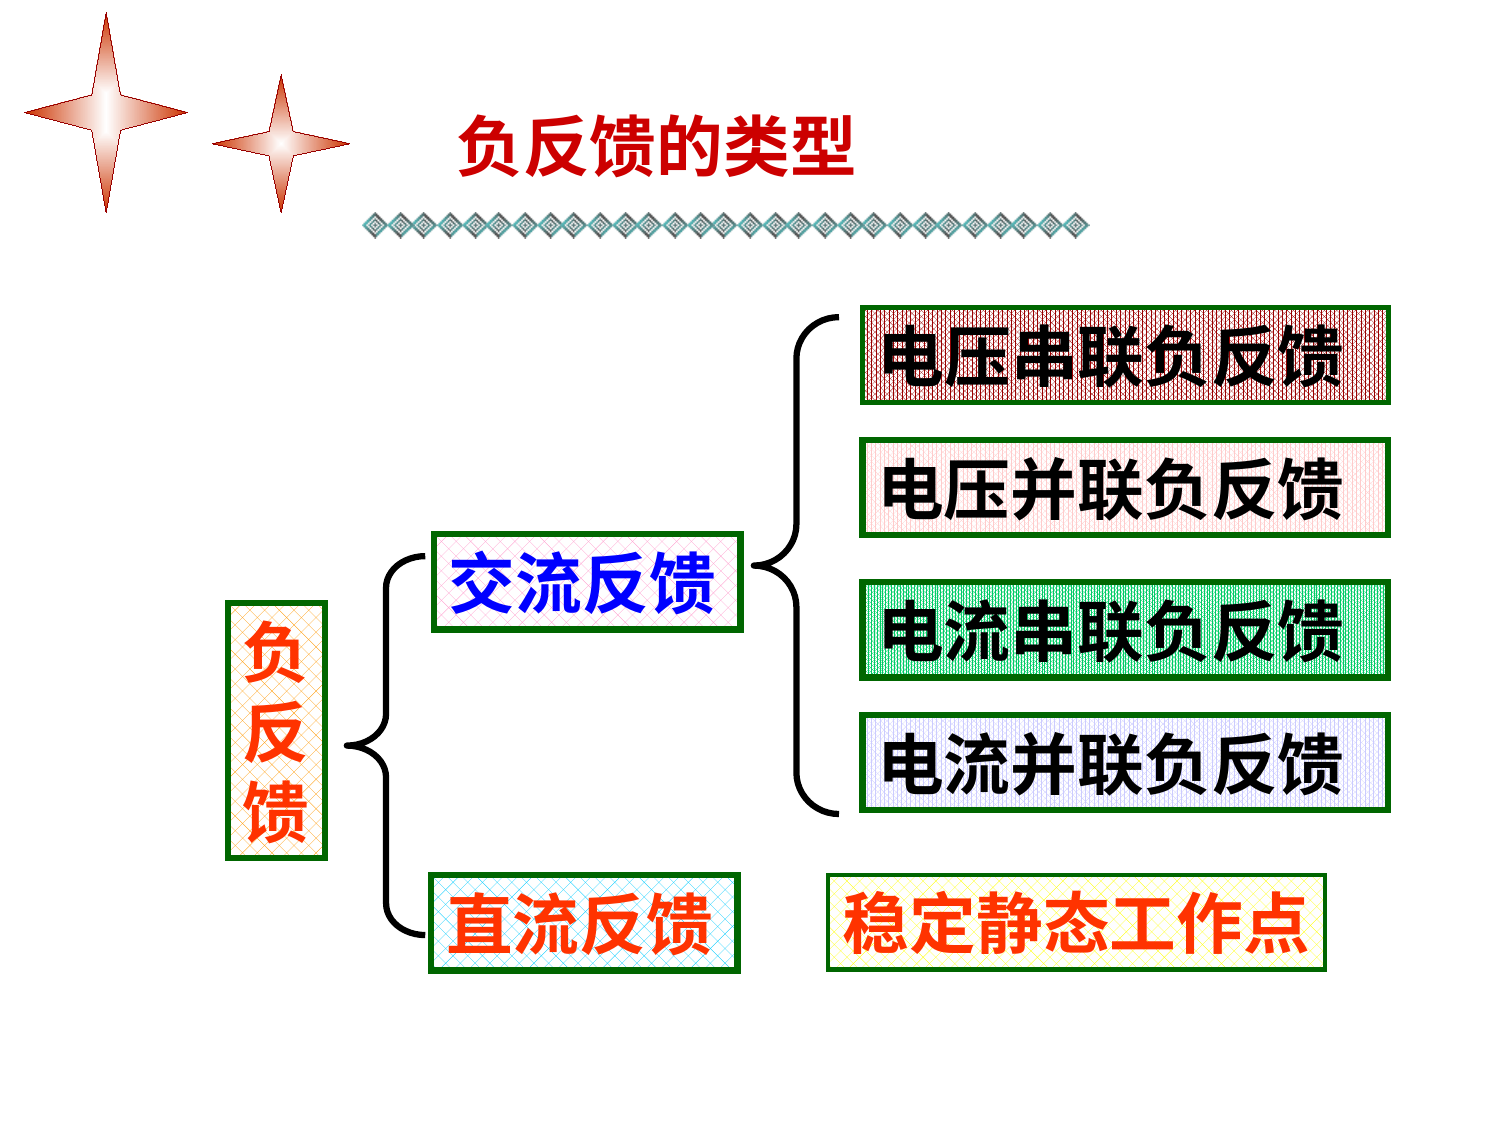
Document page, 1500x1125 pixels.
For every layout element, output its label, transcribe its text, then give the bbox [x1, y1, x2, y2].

text_box 电压并联负反馈 [862, 440, 1388, 536]
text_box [24, 12, 1090, 240]
text_box 电压串联负反馈 [862, 307, 1389, 403]
text_box [346, 556, 426, 936]
text_box 稳定静态工作点 [828, 874, 1326, 970]
text_box 交流反馈 [434, 534, 741, 630]
text_box 电流并联负反馈 [862, 714, 1388, 811]
text_box 负反馈 [228, 603, 325, 859]
text_box 电流串联负反馈 [862, 582, 1388, 678]
text_box 直流反馈 [431, 875, 738, 971]
text_box [753, 317, 839, 815]
